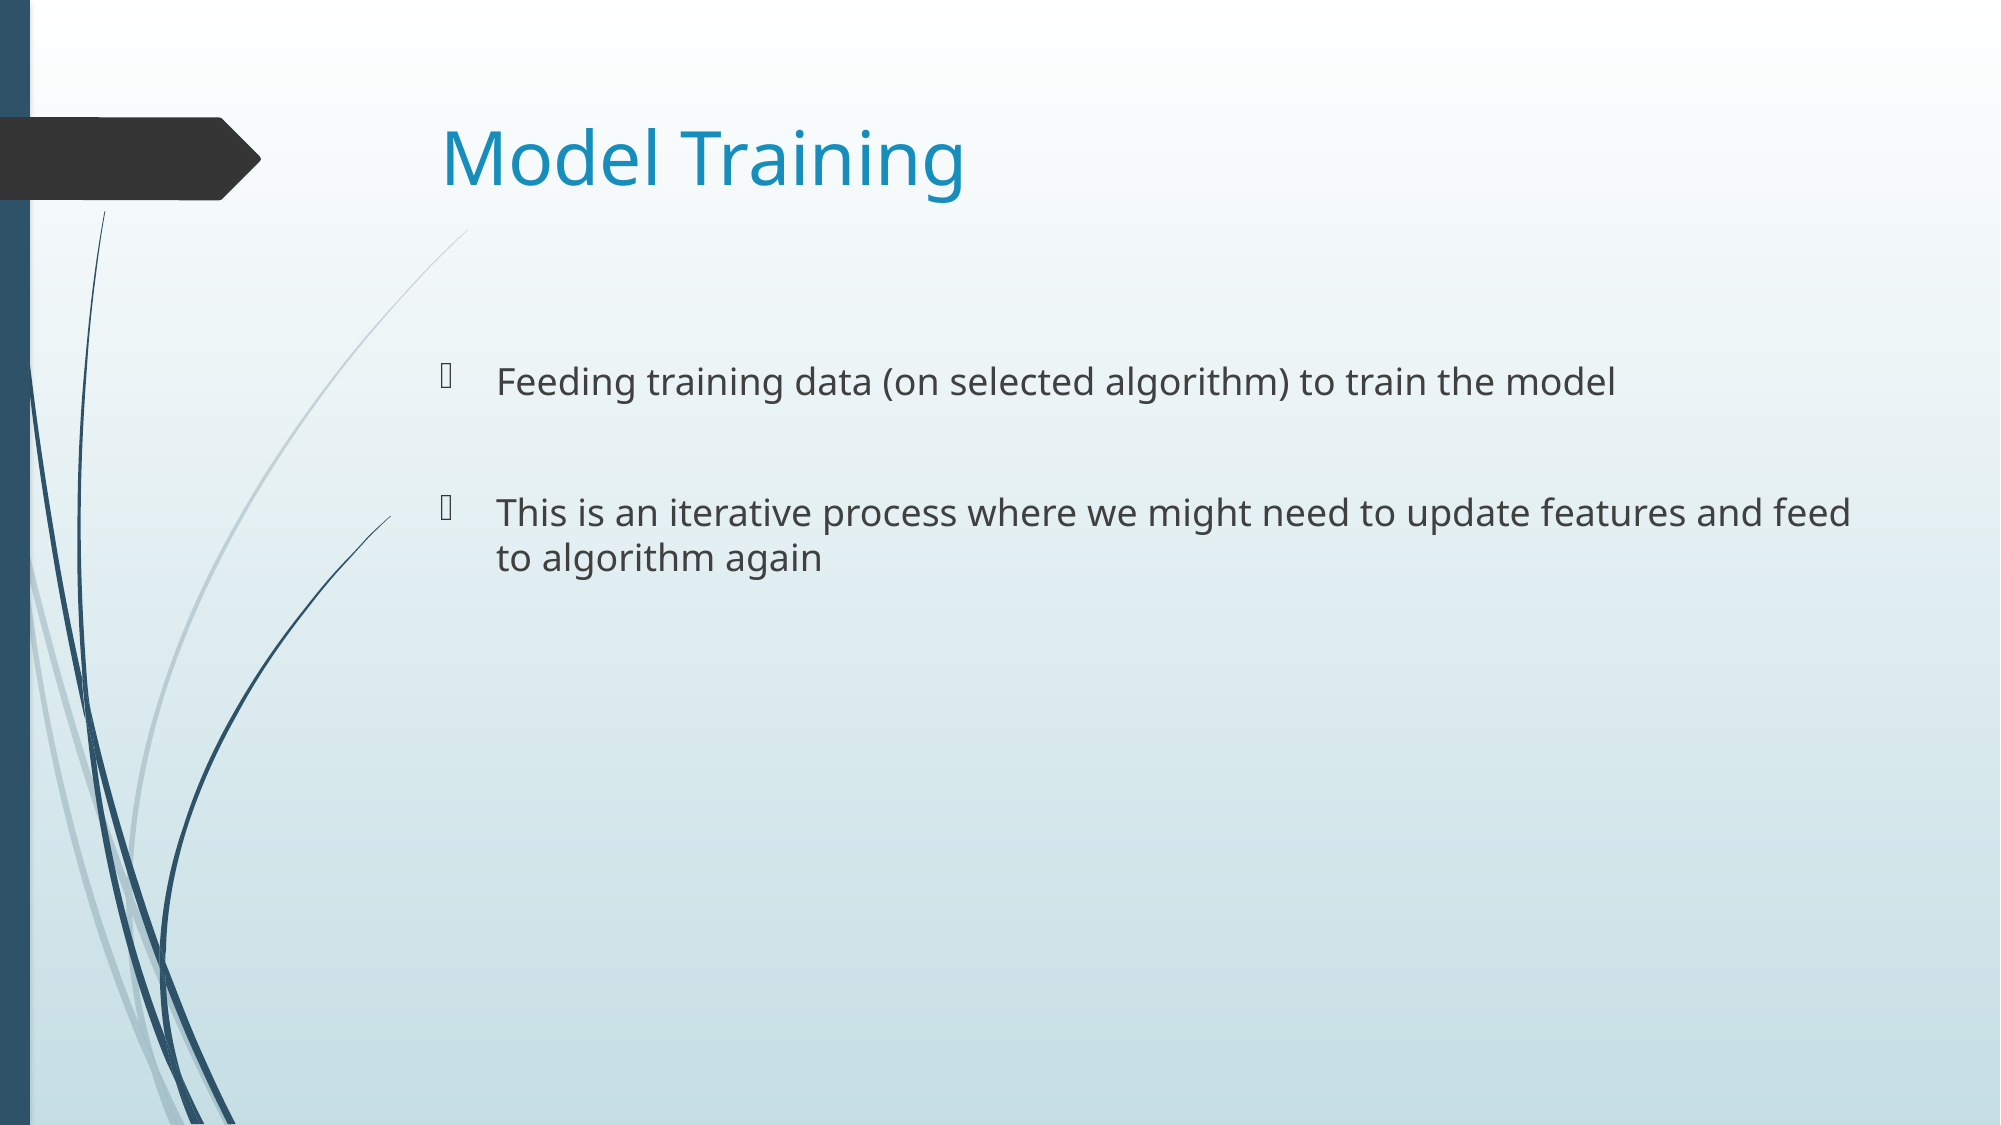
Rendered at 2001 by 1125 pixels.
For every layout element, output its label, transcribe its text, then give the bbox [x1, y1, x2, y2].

list Feeding training data (on selected algorithm) to train the model This is an iterative process where we might need to update features and feed to algorithm again [424, 350, 1888, 970]
title Model Training [425, 102, 1888, 313]
